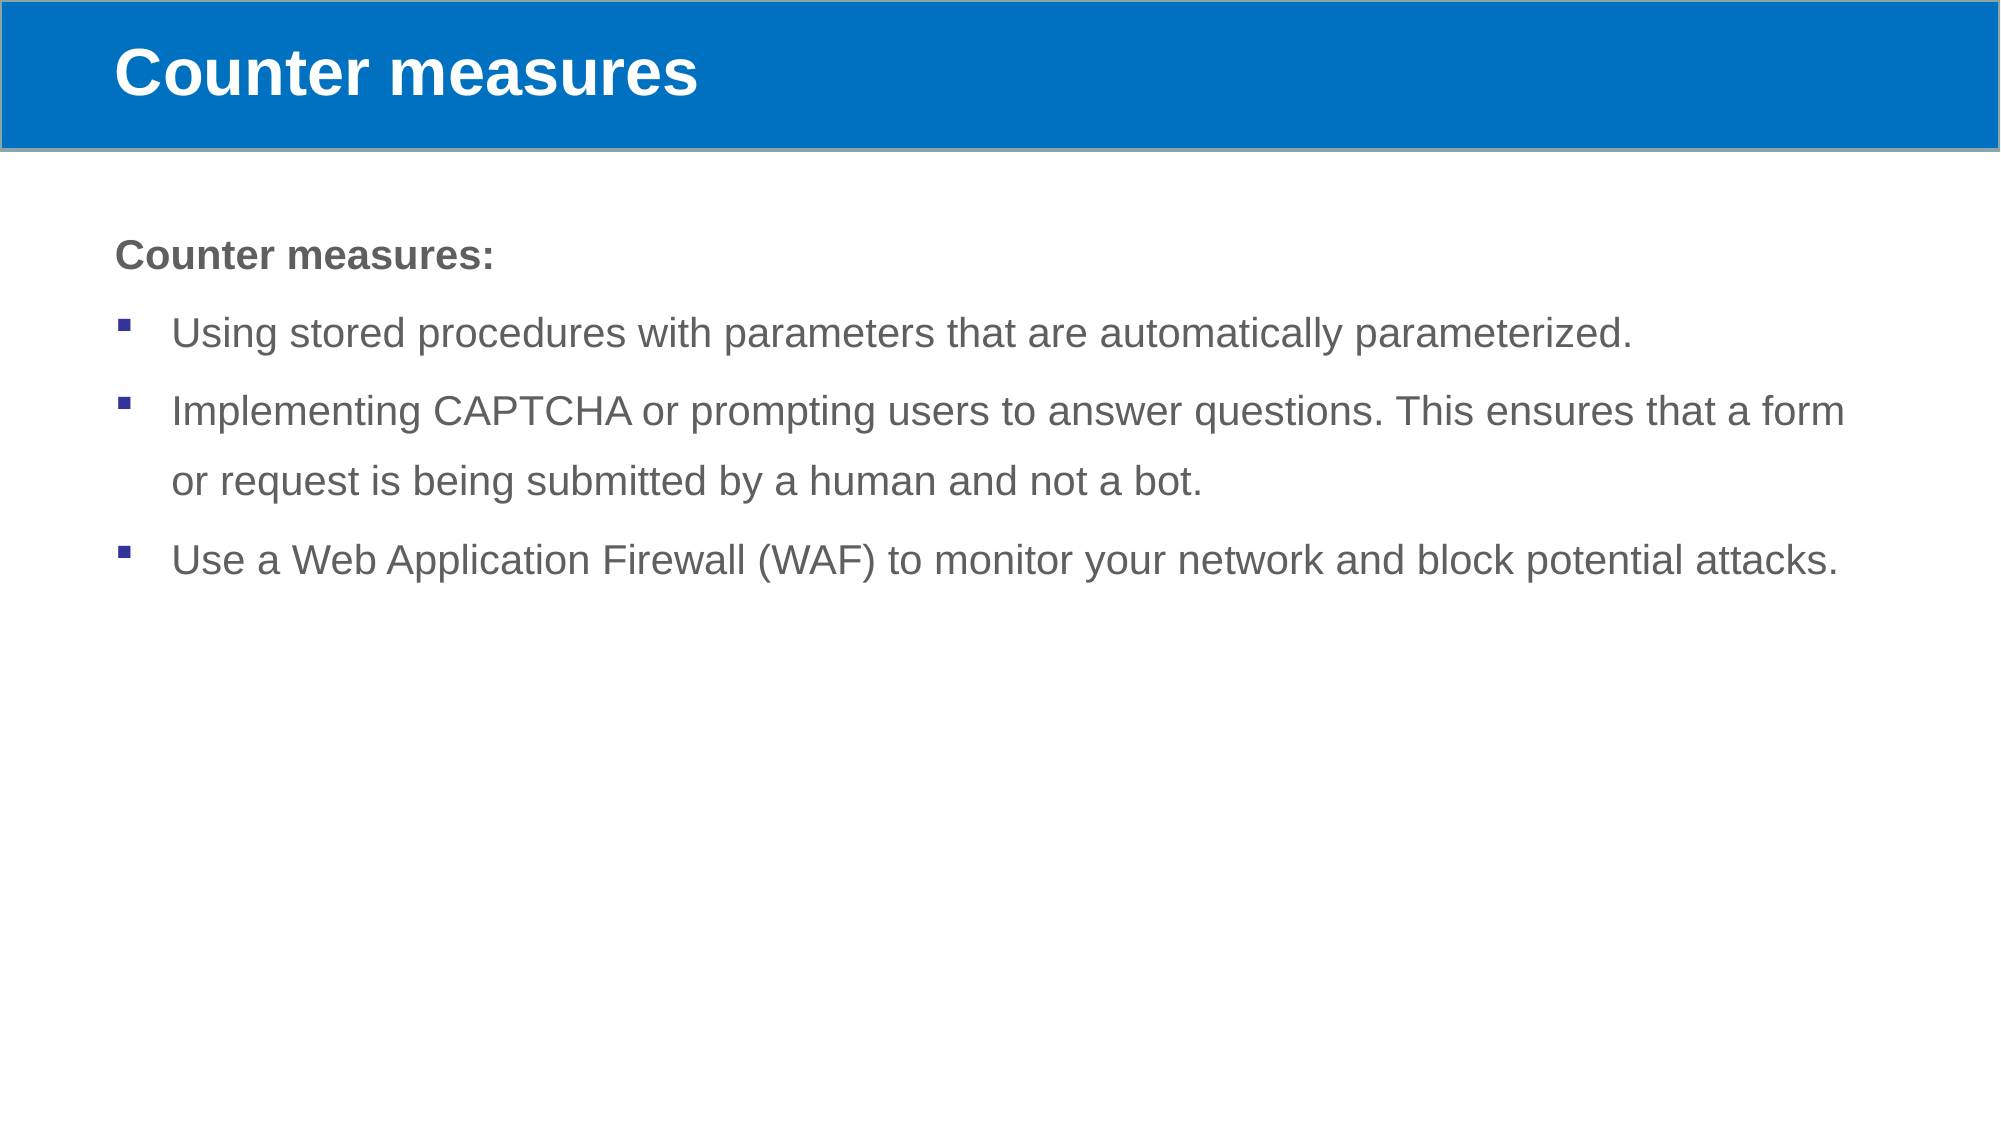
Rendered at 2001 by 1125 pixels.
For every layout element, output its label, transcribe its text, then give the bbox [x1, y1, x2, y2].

list Counter measures: Using stored procedures with parameters that are automatically parameterized. Implementing CAPTCHA or prompting users to answer questions. This ensures that a form or request is being submitted by a human and not a bot. Use a Web Application Firewall (WAF) to monitor your network and block potential attacks. [99, 200, 1900, 1005]
title Counter measures [99, 0, 1900, 138]
